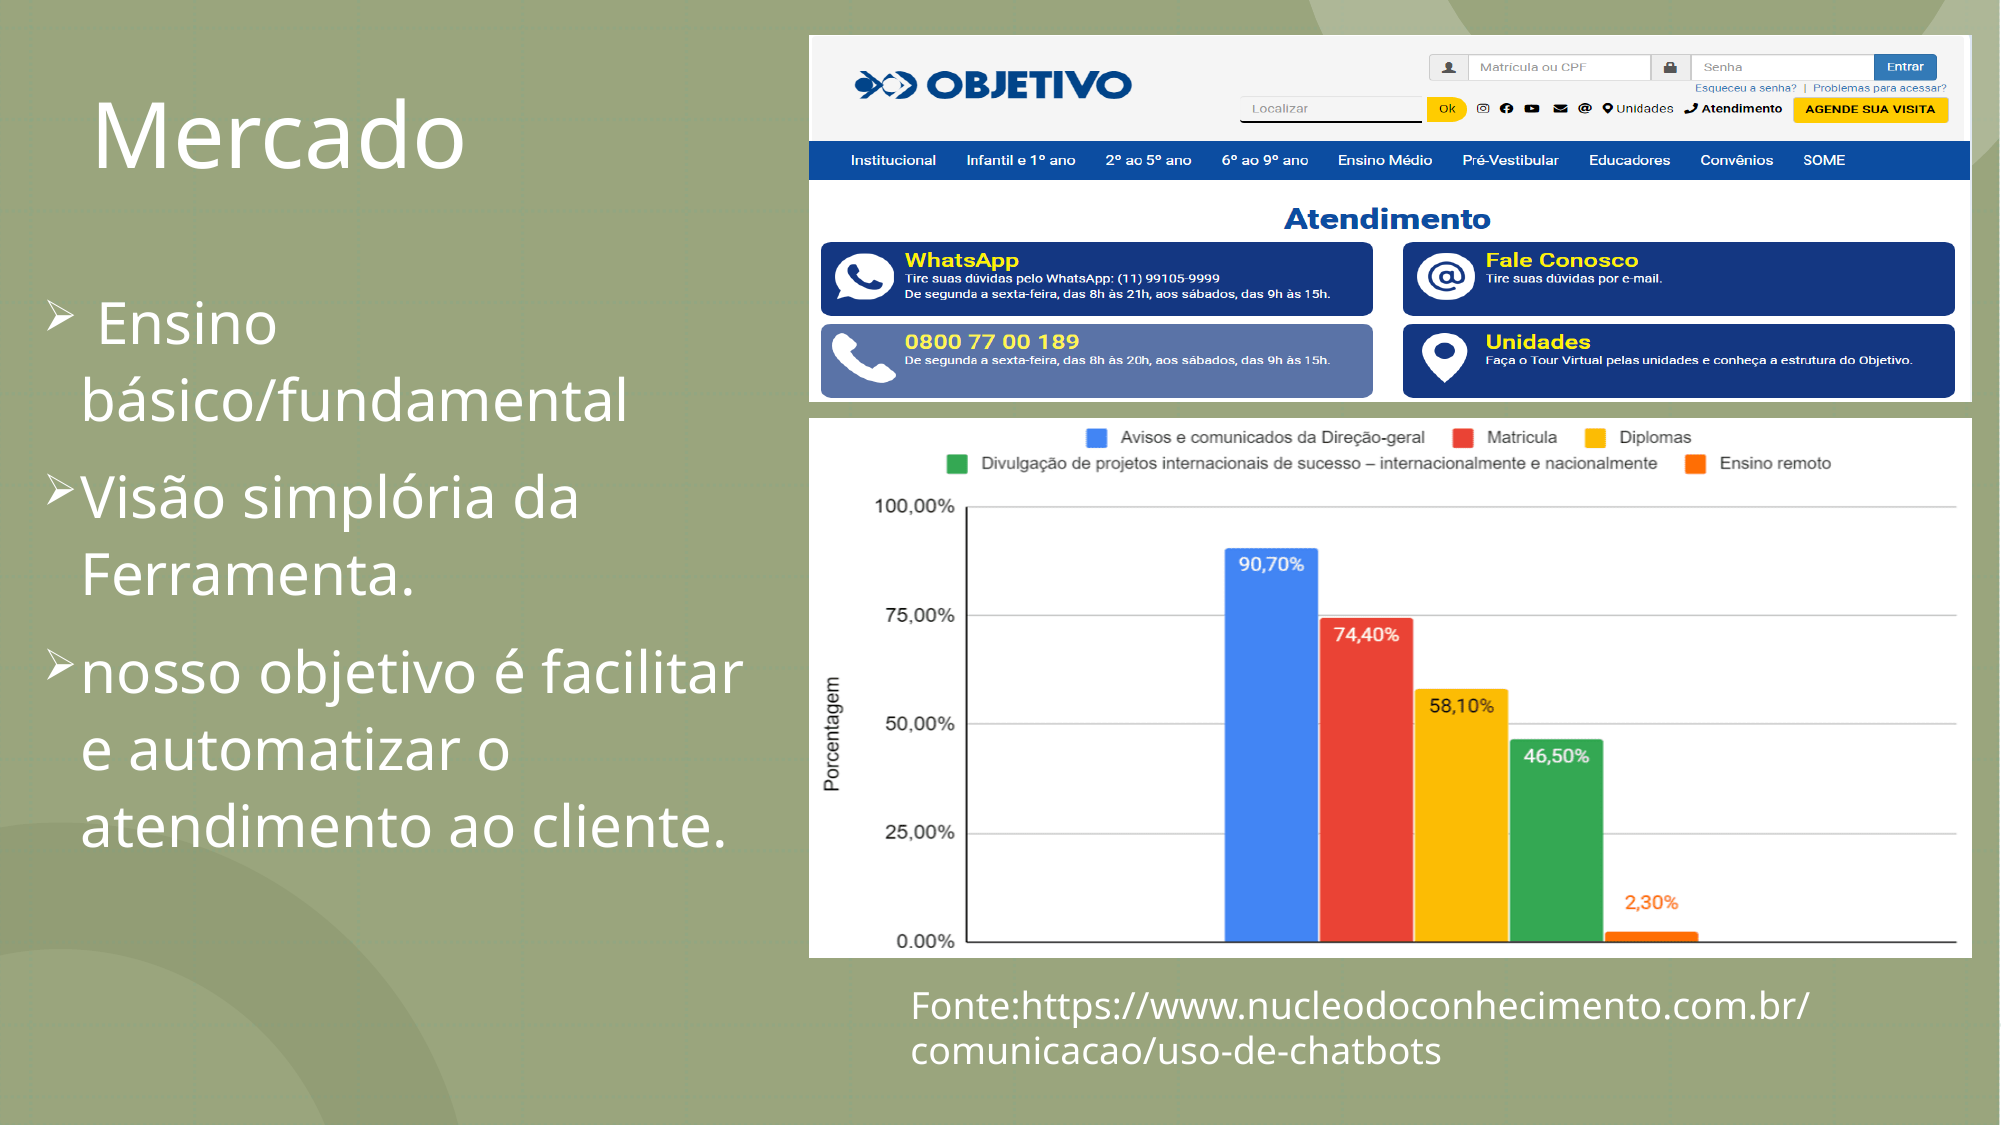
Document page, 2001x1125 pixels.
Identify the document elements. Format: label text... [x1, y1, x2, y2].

list Ensino básico/fundamental Visão simplória da Ferramenta. nosso objetivo é facilitar e automatizar o atendimento ao cliente. [28, 271, 796, 1073]
title Mercado [75, 59, 809, 219]
text_box Fonte:https://www.nucleodoconhecimento.com.br/comunicacao/uso-de-chatbots [895, 974, 1892, 1080]
picture [809, 418, 1972, 958]
picture [809, 35, 1972, 402]
